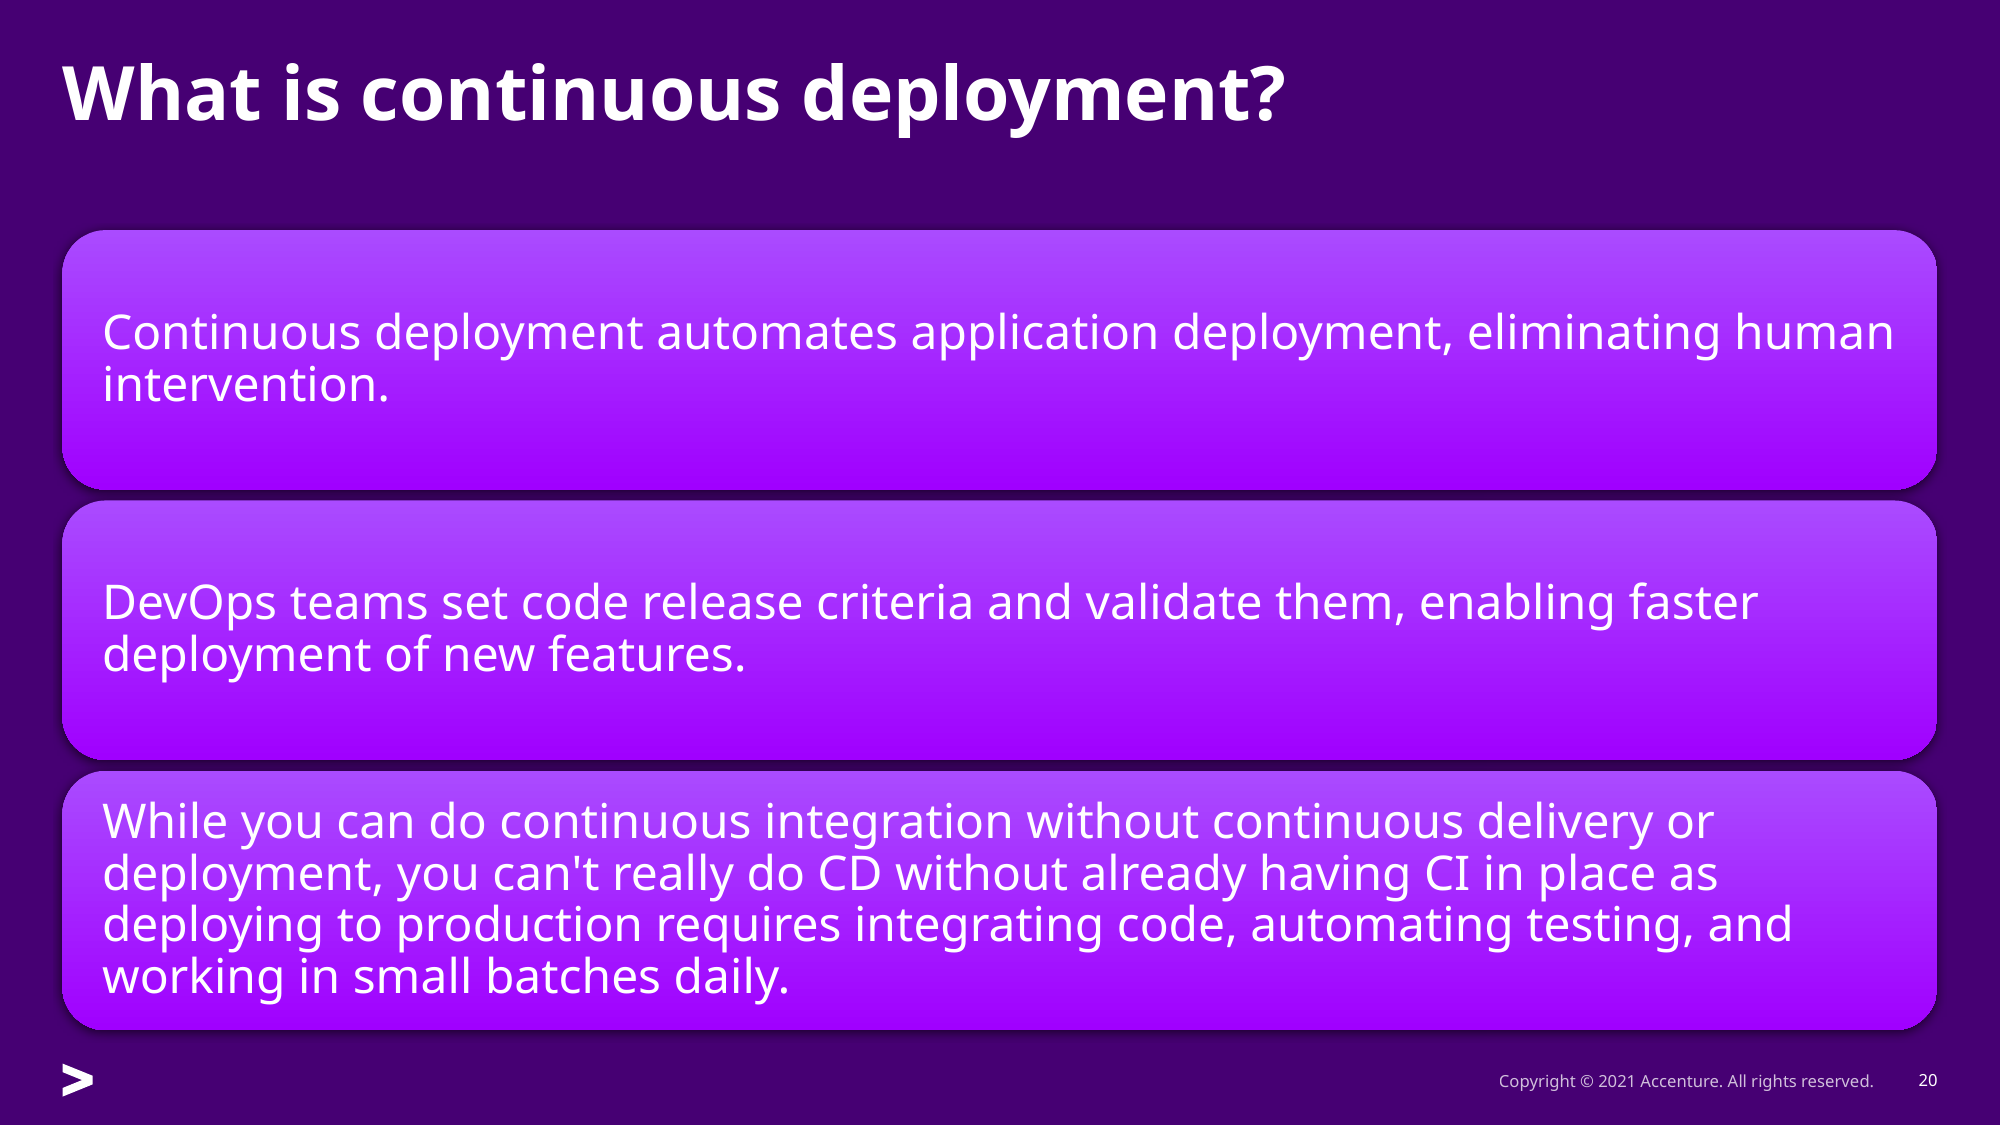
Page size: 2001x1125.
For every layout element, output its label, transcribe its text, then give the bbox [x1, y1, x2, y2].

footer Copyright © 2021 Accenture. All rights reserved. [1200, 1064, 1875, 1097]
slide_number 20 [1883, 1064, 1938, 1098]
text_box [62, 224, 1938, 1036]
text_box What is continuous deployment? [62, 62, 1938, 224]
